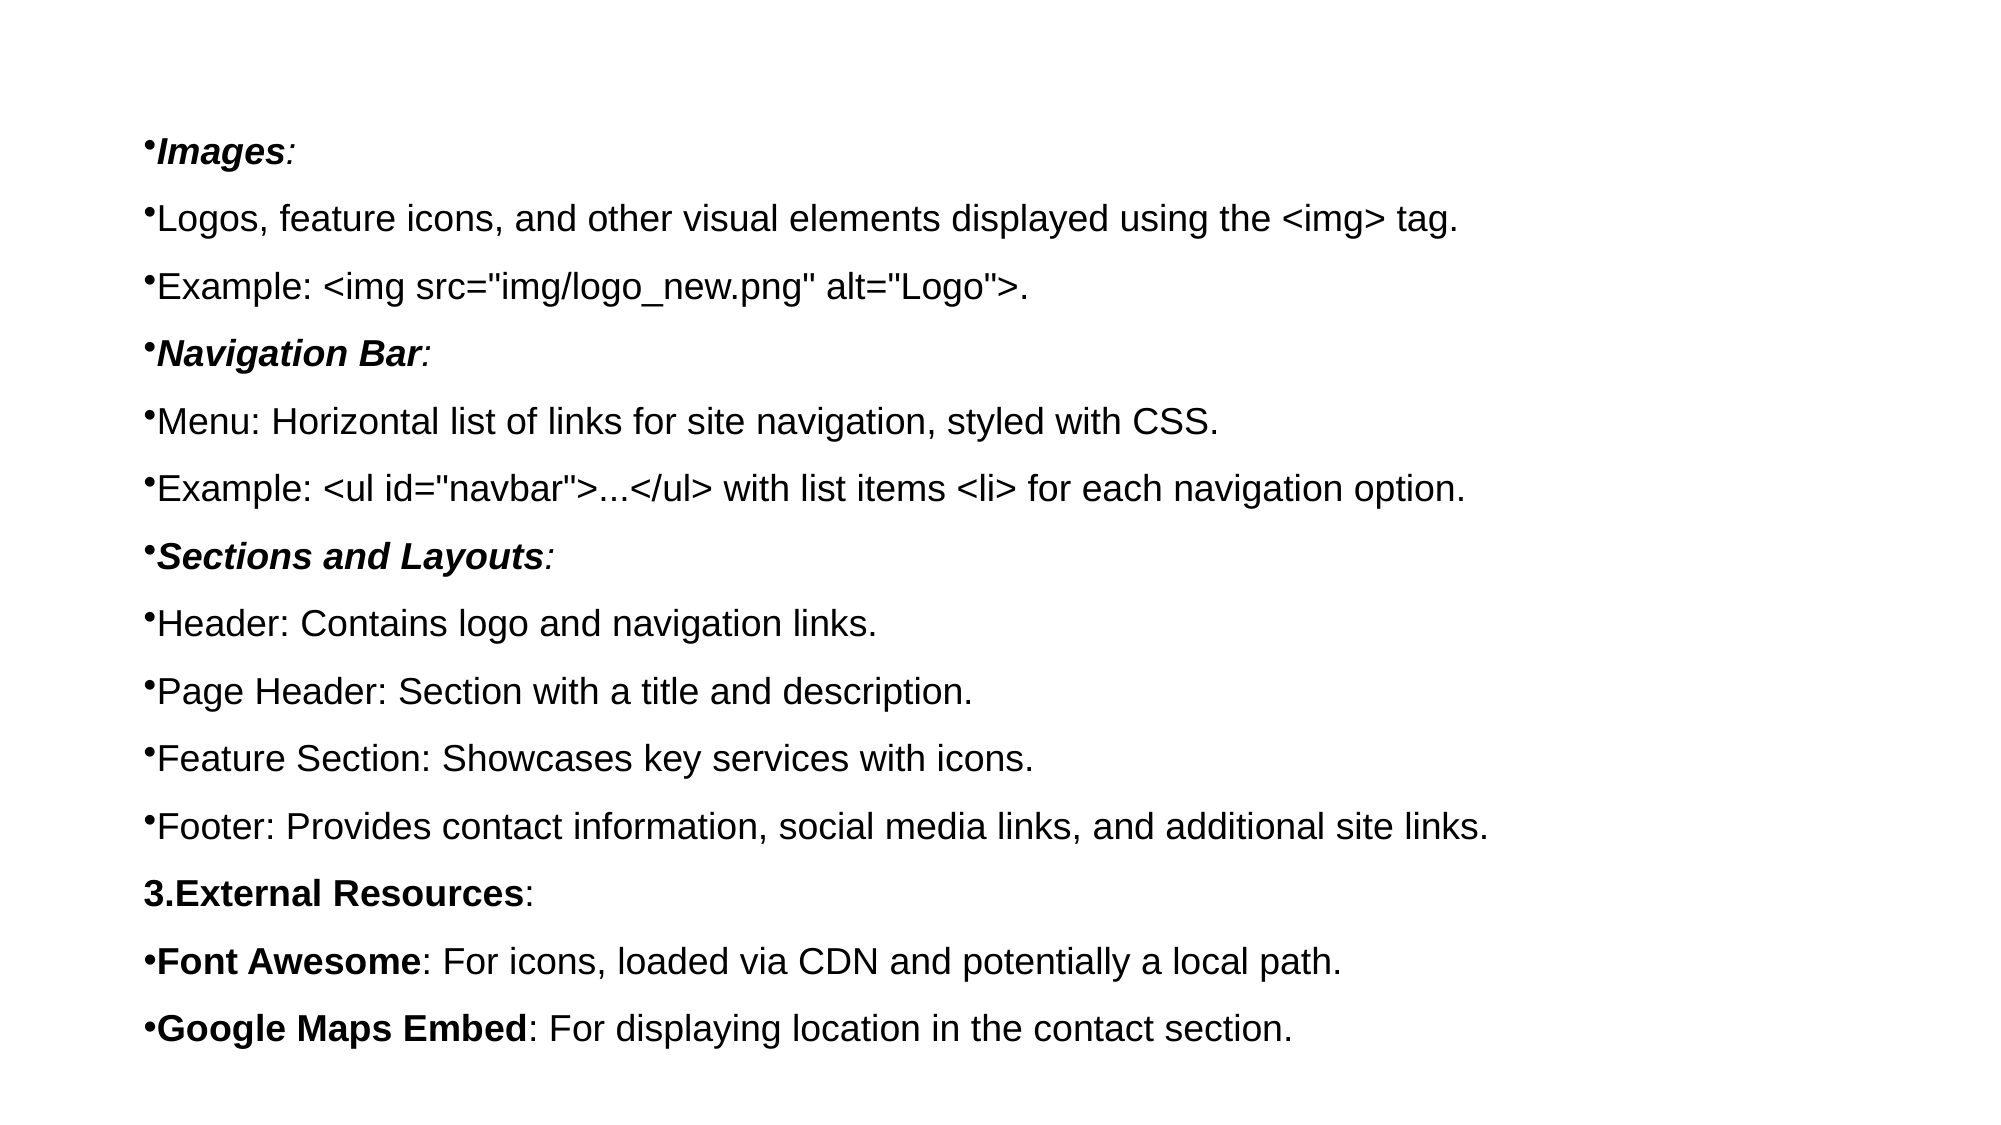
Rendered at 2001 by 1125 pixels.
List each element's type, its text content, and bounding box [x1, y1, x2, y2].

text_box Images: Logos, feature icons, and other visual elements displayed using the <img> tag. Example: <img src="img/logo_new.png" alt="Logo">. Navigation Bar: Menu: Horizontal list of links for site navigation, styled with CSS. Example: <ul id="navbar">...</ul> with list items <li> for each navigation option. Sections and Layouts: Header: Contains logo and navigation links. Page Header: Section with a title and description. Feature Section: Showcases key services with icons. Footer: Provides contact information, social media links, and additional site links. 3.External Resources: Font Awesome: For icons, loaded via CDN and potentially a local path. Google Maps Embed: For displaying location in the contact section. [128, 96, 1804, 1125]
